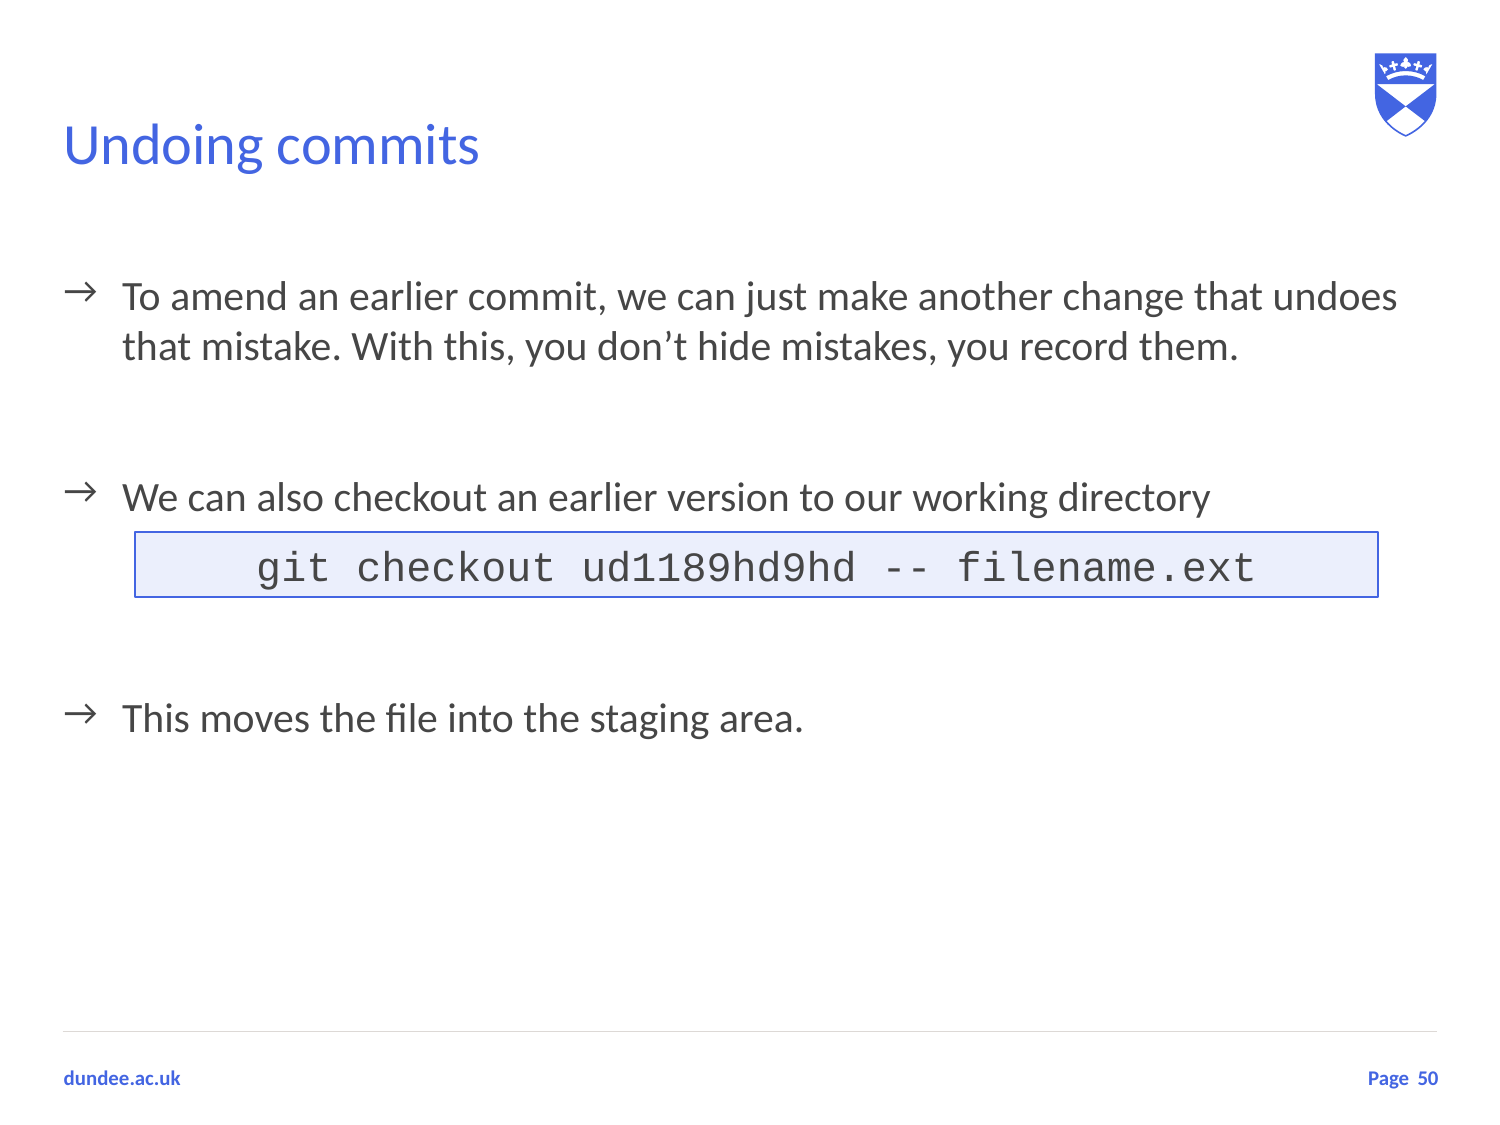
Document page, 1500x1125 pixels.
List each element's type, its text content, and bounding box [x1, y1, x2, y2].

title Undoing commits [63, 61, 1359, 235]
list To amend an earlier commit, we can just make another change that undoes that mistake. With this, you don’t hide mistakes, you record them. We can also checkout an earlier version to our working directory This moves the file into the staging area. [63, 261, 1437, 1031]
text_box git checkout ud1189hd9hd -- filename.ext [134, 532, 1378, 597]
slide_number 50 [1417, 1047, 1460, 1107]
